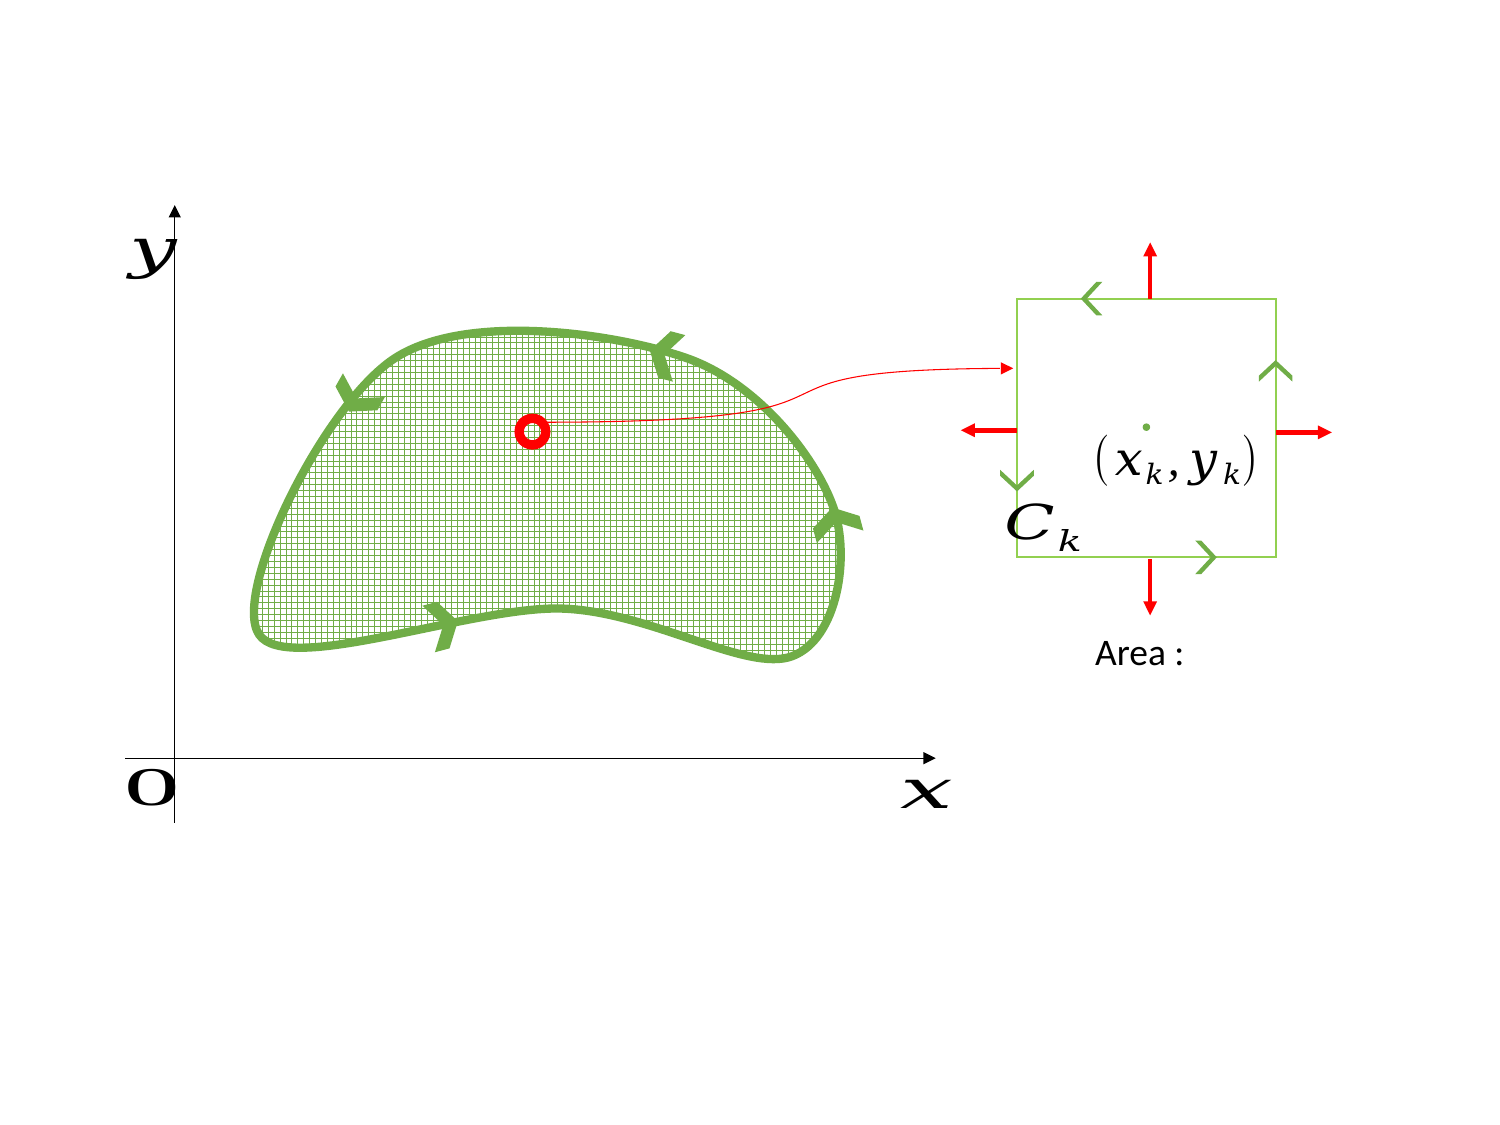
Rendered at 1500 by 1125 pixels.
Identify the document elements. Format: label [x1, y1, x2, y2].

text_box [648, 330, 688, 384]
text_box [1079, 280, 1105, 317]
text_box [334, 371, 387, 413]
text_box [750, 159, 805, 631]
text_box [1016, 298, 1277, 558]
text_box [518, 417, 547, 446]
text_box [420, 600, 460, 654]
text_box [252, 329, 842, 661]
text_box [1192, 539, 1219, 576]
text_box [1257, 358, 1294, 385]
text_box [999, 467, 1035, 493]
text_box [1141, 422, 1152, 432]
text_box [811, 506, 865, 546]
